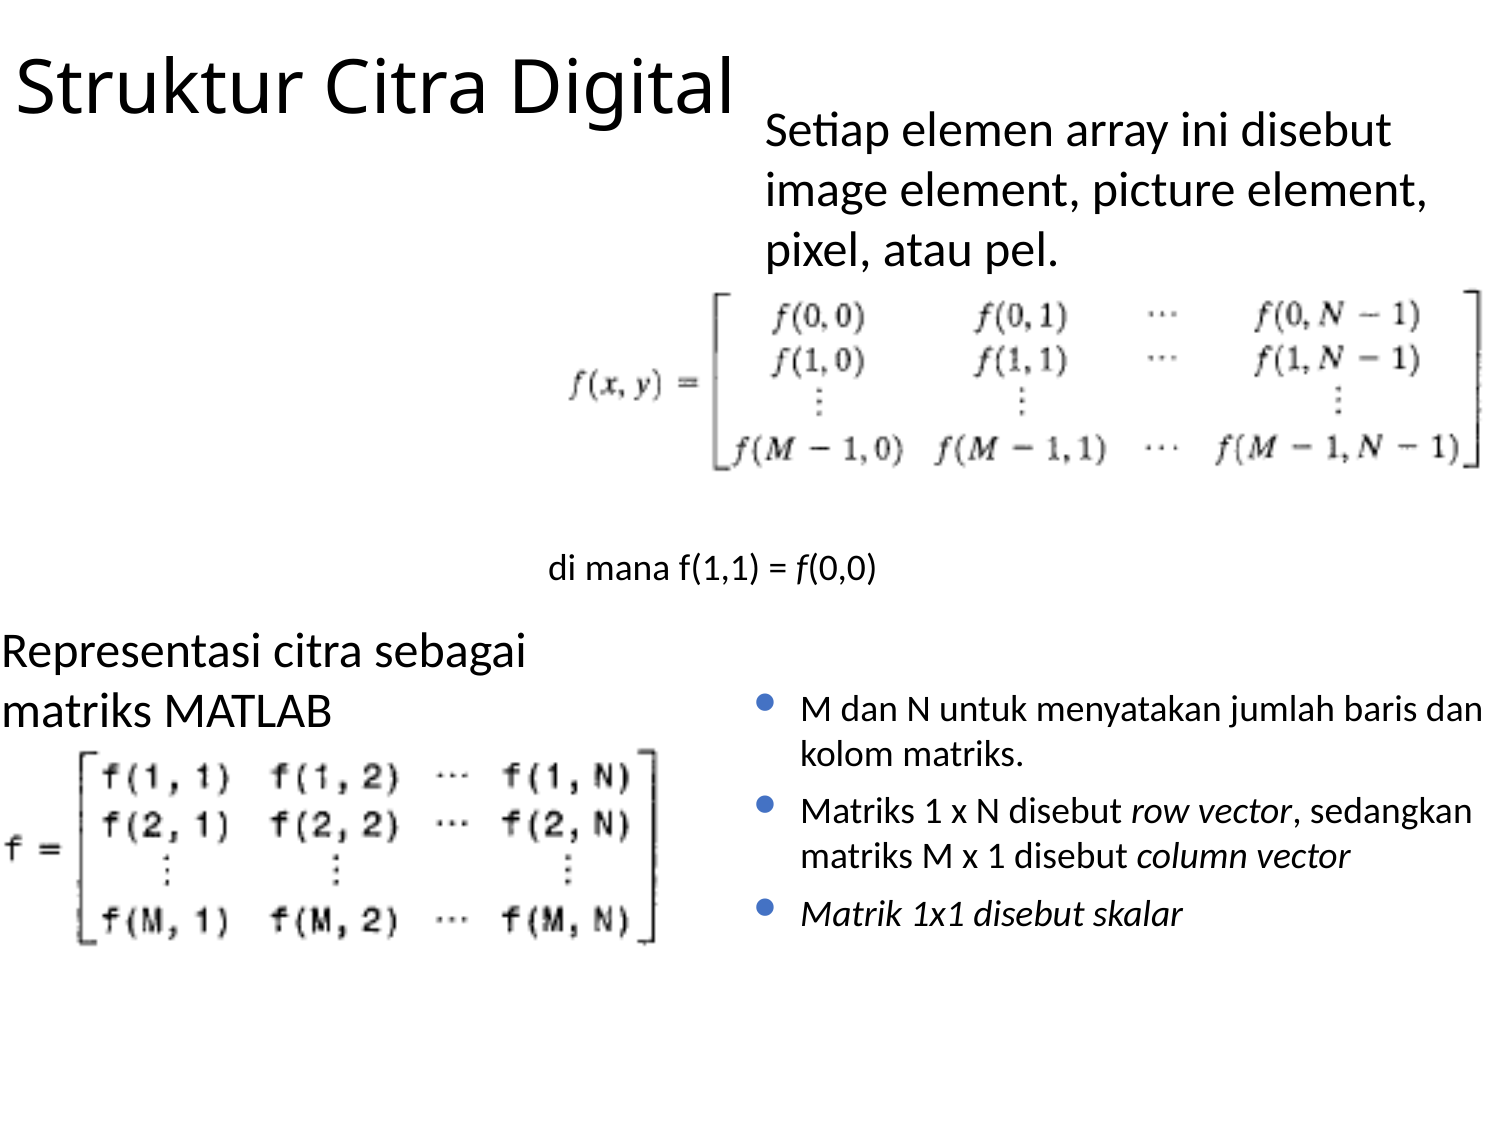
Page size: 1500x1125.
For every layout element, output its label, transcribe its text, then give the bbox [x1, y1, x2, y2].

picture [0, 741, 670, 955]
text_box Setiap elemen array ini disebut image element, picture element, pixel, atau pel. [749, 89, 1500, 285]
text_box Representasi citra sebagai matriks MATLAB [0, 610, 563, 741]
text_box di mana f(1,1) = f(0,0) [533, 535, 893, 596]
picture [562, 286, 1485, 475]
title Struktur Citra Digital [0, 28, 1500, 150]
text_box M dan N untuk menyatakan jumlah baris dan kolom matriks. Matriks 1 x N disebut row vector, sedangkan matriks M x 1 disebut column vector Matrik 1x1 disebut skalar [725, 676, 1500, 941]
